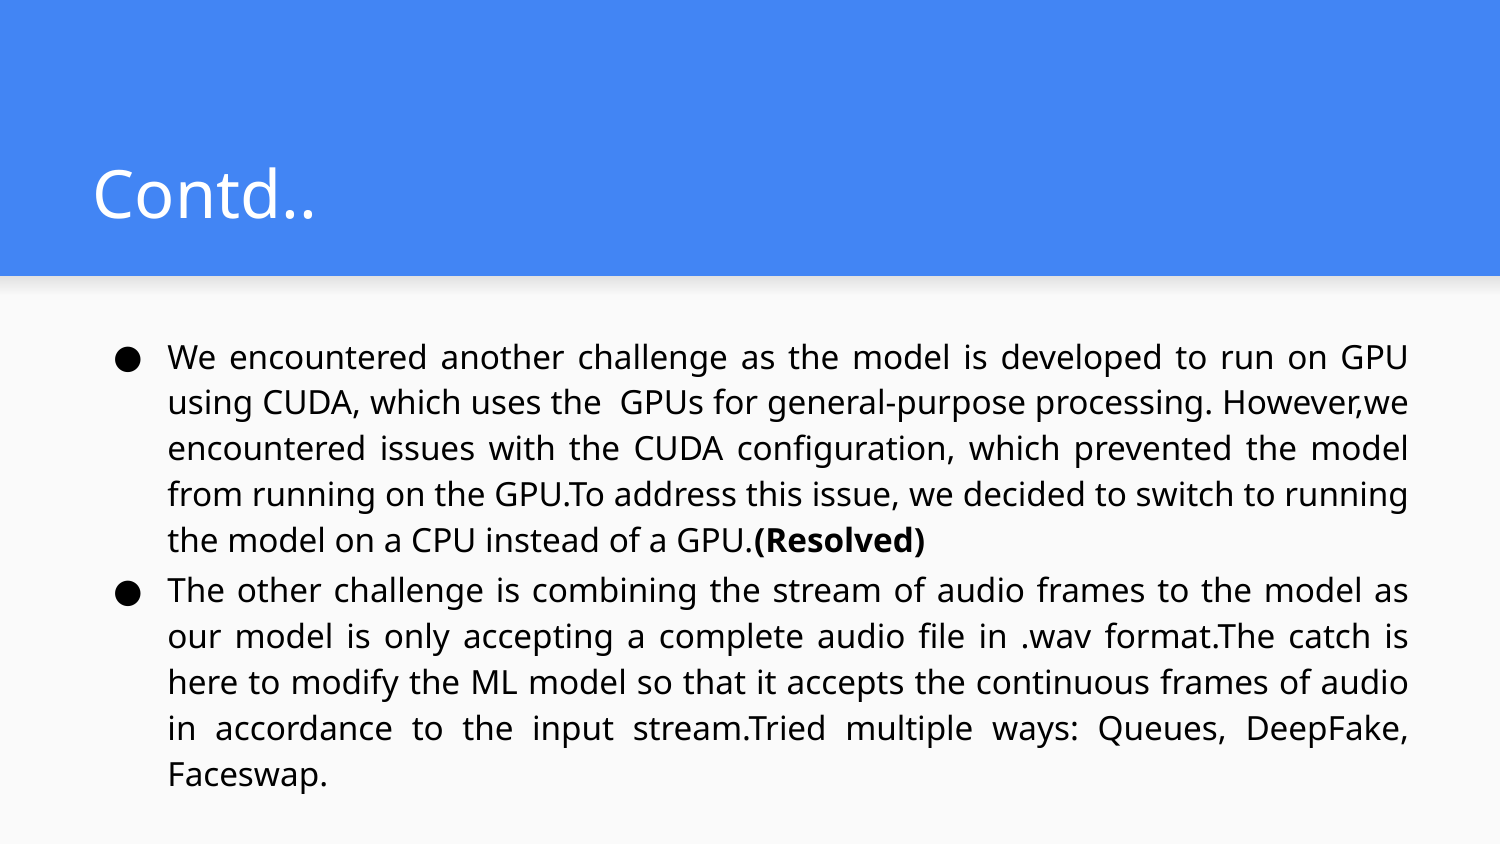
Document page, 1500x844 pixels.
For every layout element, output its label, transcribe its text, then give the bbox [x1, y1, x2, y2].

title Contd.. [77, 121, 1427, 248]
list We encountered another challenge as the model is developed to run on GPU using CUDA, which uses the GPUs for general-purpose processing. However,we encountered issues with the CUDA configuration, which prevented the model from running on the GPU.To address this issue, we decided to switch to running the model on a CPU instead of a GPU.(Resolved) The other challenge is combining the stream of audio frames to the model as our model is only accepting a complete audio file in .wav format.The catch is here to modify the ML model so that it accepts the continuous frames of audio in accordance to the input stream.Tried multiple ways: Queues, DeepFake, Faceswap. [77, 314, 1427, 810]
